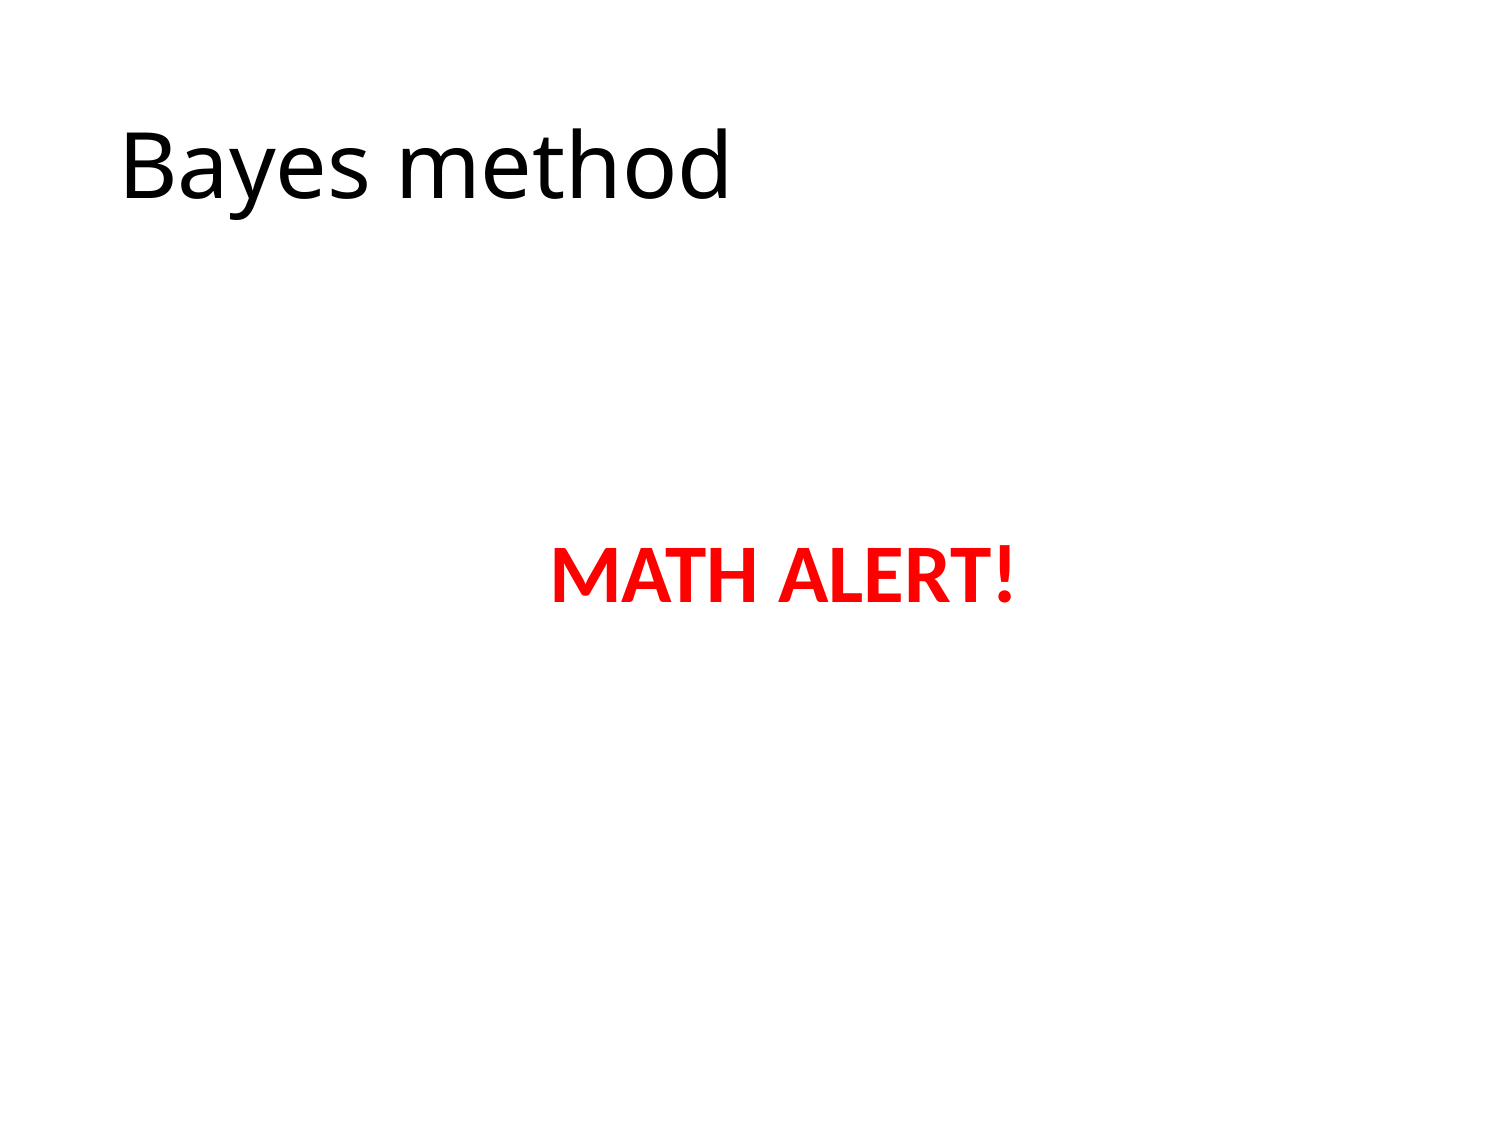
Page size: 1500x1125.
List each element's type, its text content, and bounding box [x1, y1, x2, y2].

text_box MATH ALERT! [534, 511, 1397, 627]
title Bayes method [103, 59, 1397, 278]
